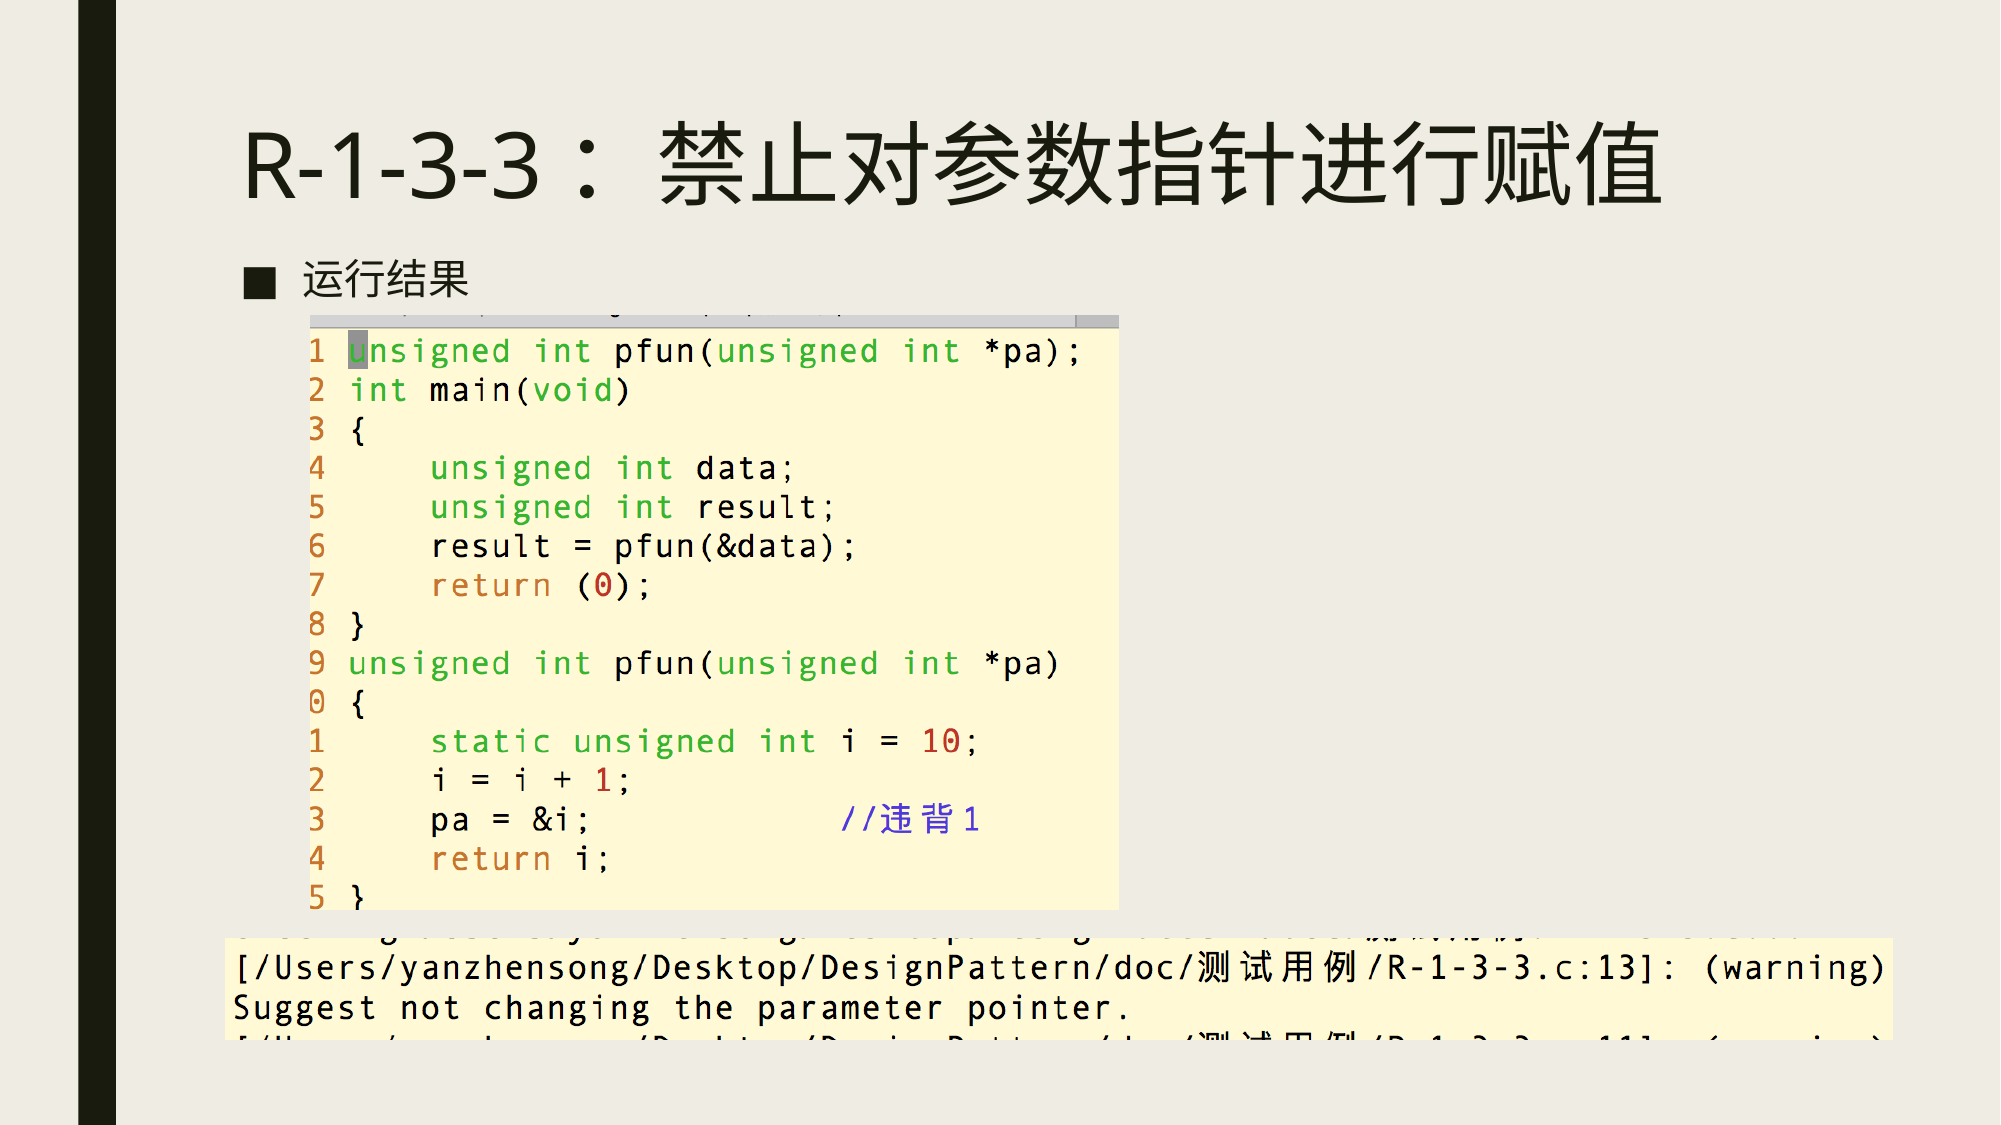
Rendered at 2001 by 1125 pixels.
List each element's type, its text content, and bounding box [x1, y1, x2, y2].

picture [224, 938, 1893, 1040]
picture [310, 315, 1119, 910]
list 运行结果 [225, 249, 1800, 938]
title R-1-3-3：禁止对参数指针进行赋值 [225, 112, 1800, 249]
